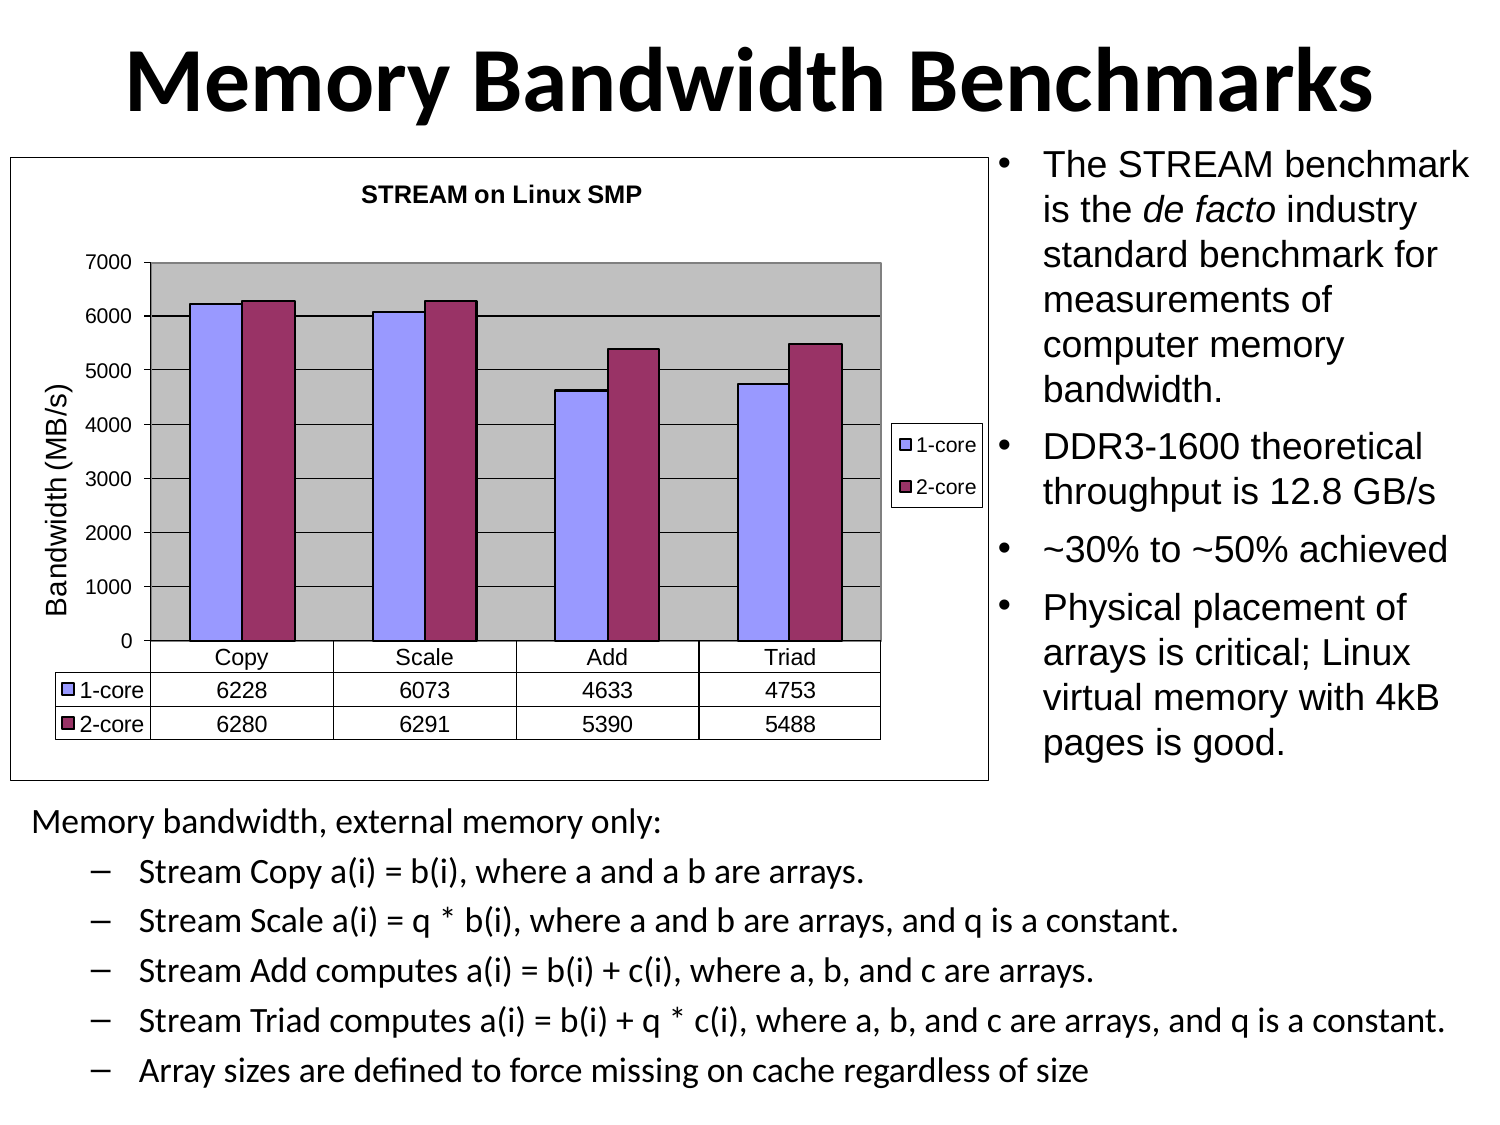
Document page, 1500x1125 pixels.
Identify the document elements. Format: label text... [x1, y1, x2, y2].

text_box [8, 1042, 1482, 1119]
title Memory Bandwidth Benchmarks [74, 12, 1426, 138]
text_box The STREAM benchmark is the de facto industry standard benchmark for measurements of computer memory bandwidth. DDR3-1600 theoretical throughput is 12.8 GB/s ~30% to ~50% achieved Physical placement of arrays is critical; Linux virtual memory with 4kB pages is good. [983, 132, 1497, 770]
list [1, 148, 998, 790]
text_box Memory bandwidth, external memory only: Stream Copy a(i) = b(i), where a and a b are arrays. Stream Scale a(i) = q * b(i), where a and b are arrays, and q is a constant. Stream Add computes a(i) = b(i) + c(i), where a, b, and c are arrays. Stream Triad computes a(i) = b(i) + q * c(i), where a, b, and c are arrays, and q is a constant. Array sizes are defined to force missing on cache regardless of size [16, 790, 1483, 1110]
